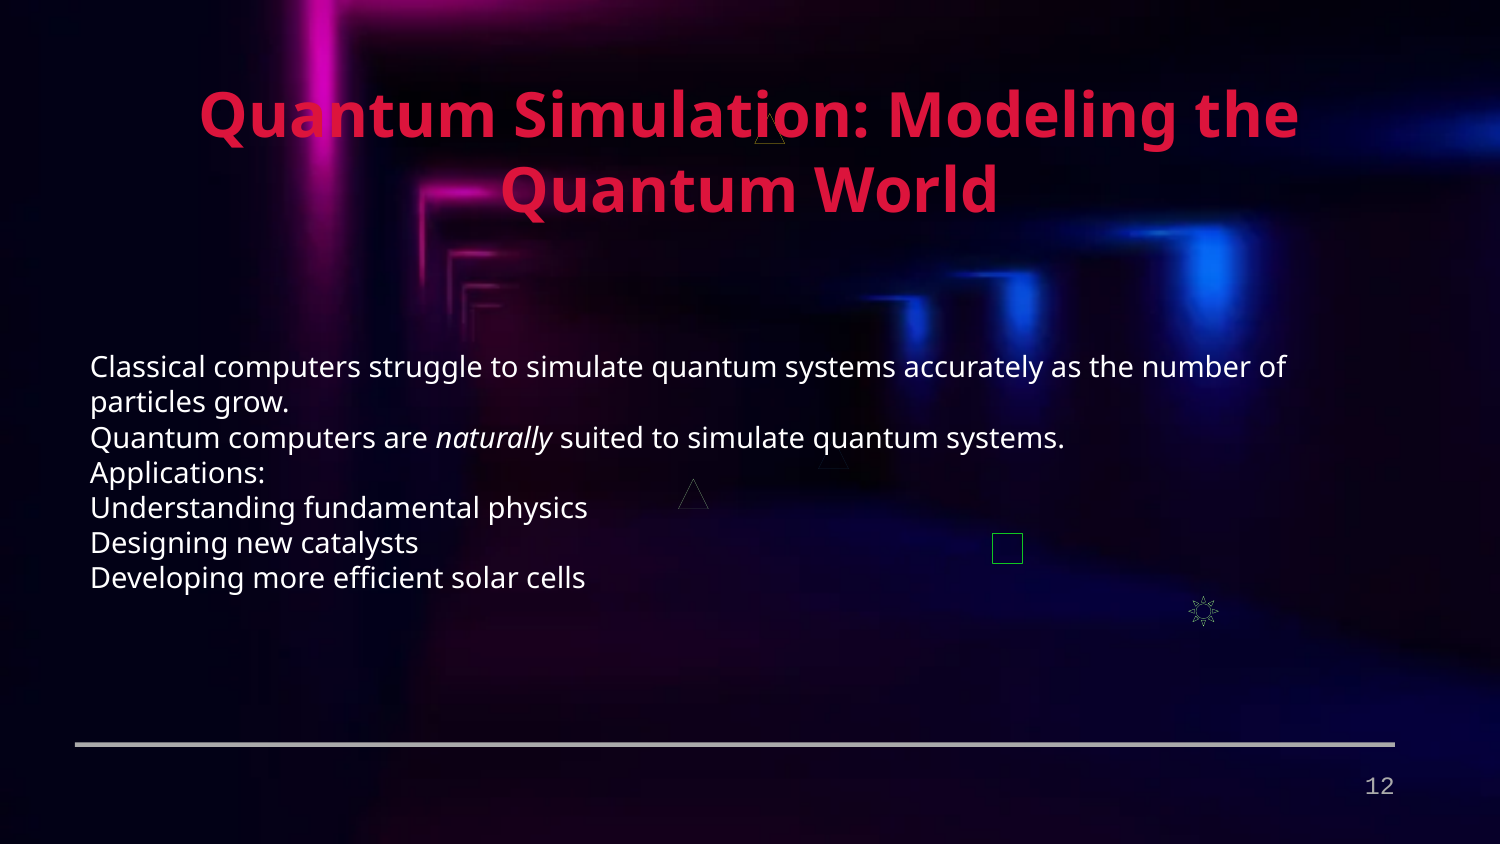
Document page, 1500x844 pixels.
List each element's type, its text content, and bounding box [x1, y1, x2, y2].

picture [0, 0, 1500, 844]
text_box Quantum Simulation: Modeling the Quantum World [74, 74, 1425, 225]
text_box [74, 742, 1395, 747]
text_box Classical computers struggle to simulate quantum systems accurately as the number of particles grow. Quantum computers are naturally suited to simulate quantum systems. Applications: Understanding fundamental physics Designing new catalysts Developing more efficient solar cells [74, 270, 1425, 777]
